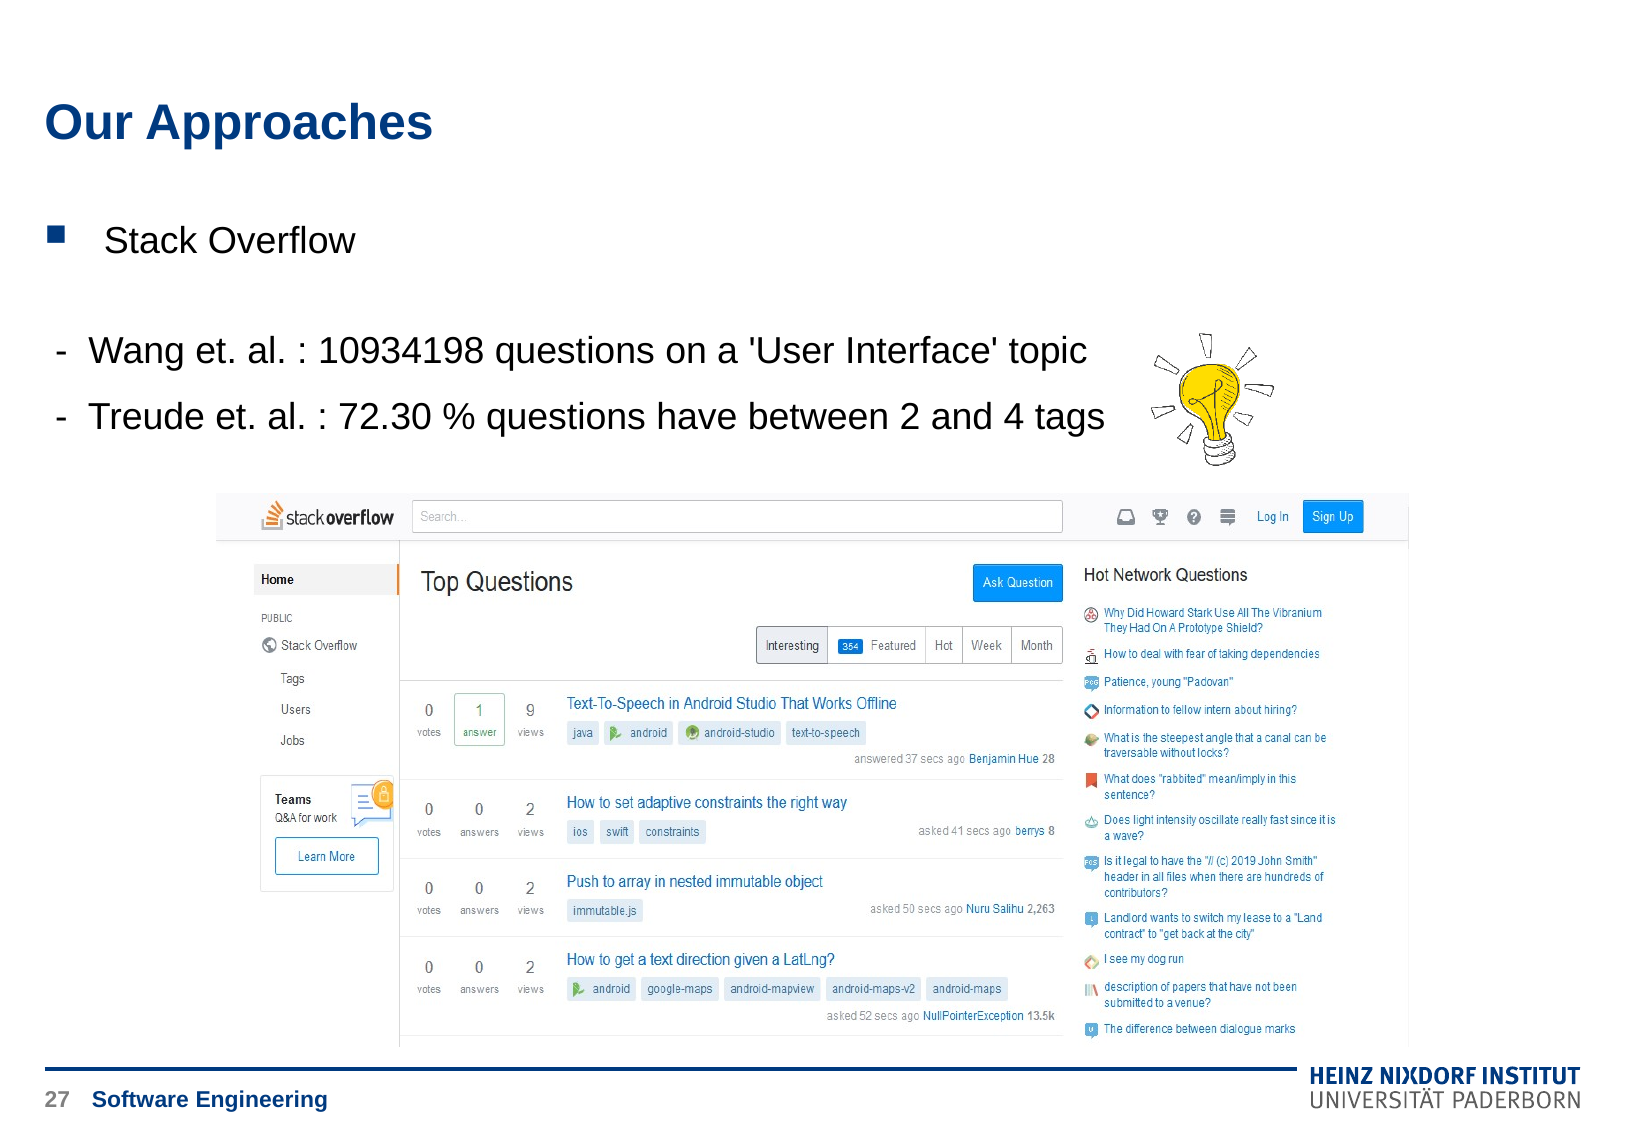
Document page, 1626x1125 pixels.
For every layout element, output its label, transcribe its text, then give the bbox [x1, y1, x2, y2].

title Our Approaches [44, 30, 1581, 208]
list Stack Overflow - Wang et. al. : 10934198 questions on a 'User Interface' topic - Treude et. al. : 72.30 % questions have between 2 and 4 tags [44, 208, 1581, 1047]
picture [216, 271, 1409, 1048]
slide_number 27 [44, 1079, 91, 1118]
footer Software Engineering [91, 1079, 915, 1118]
